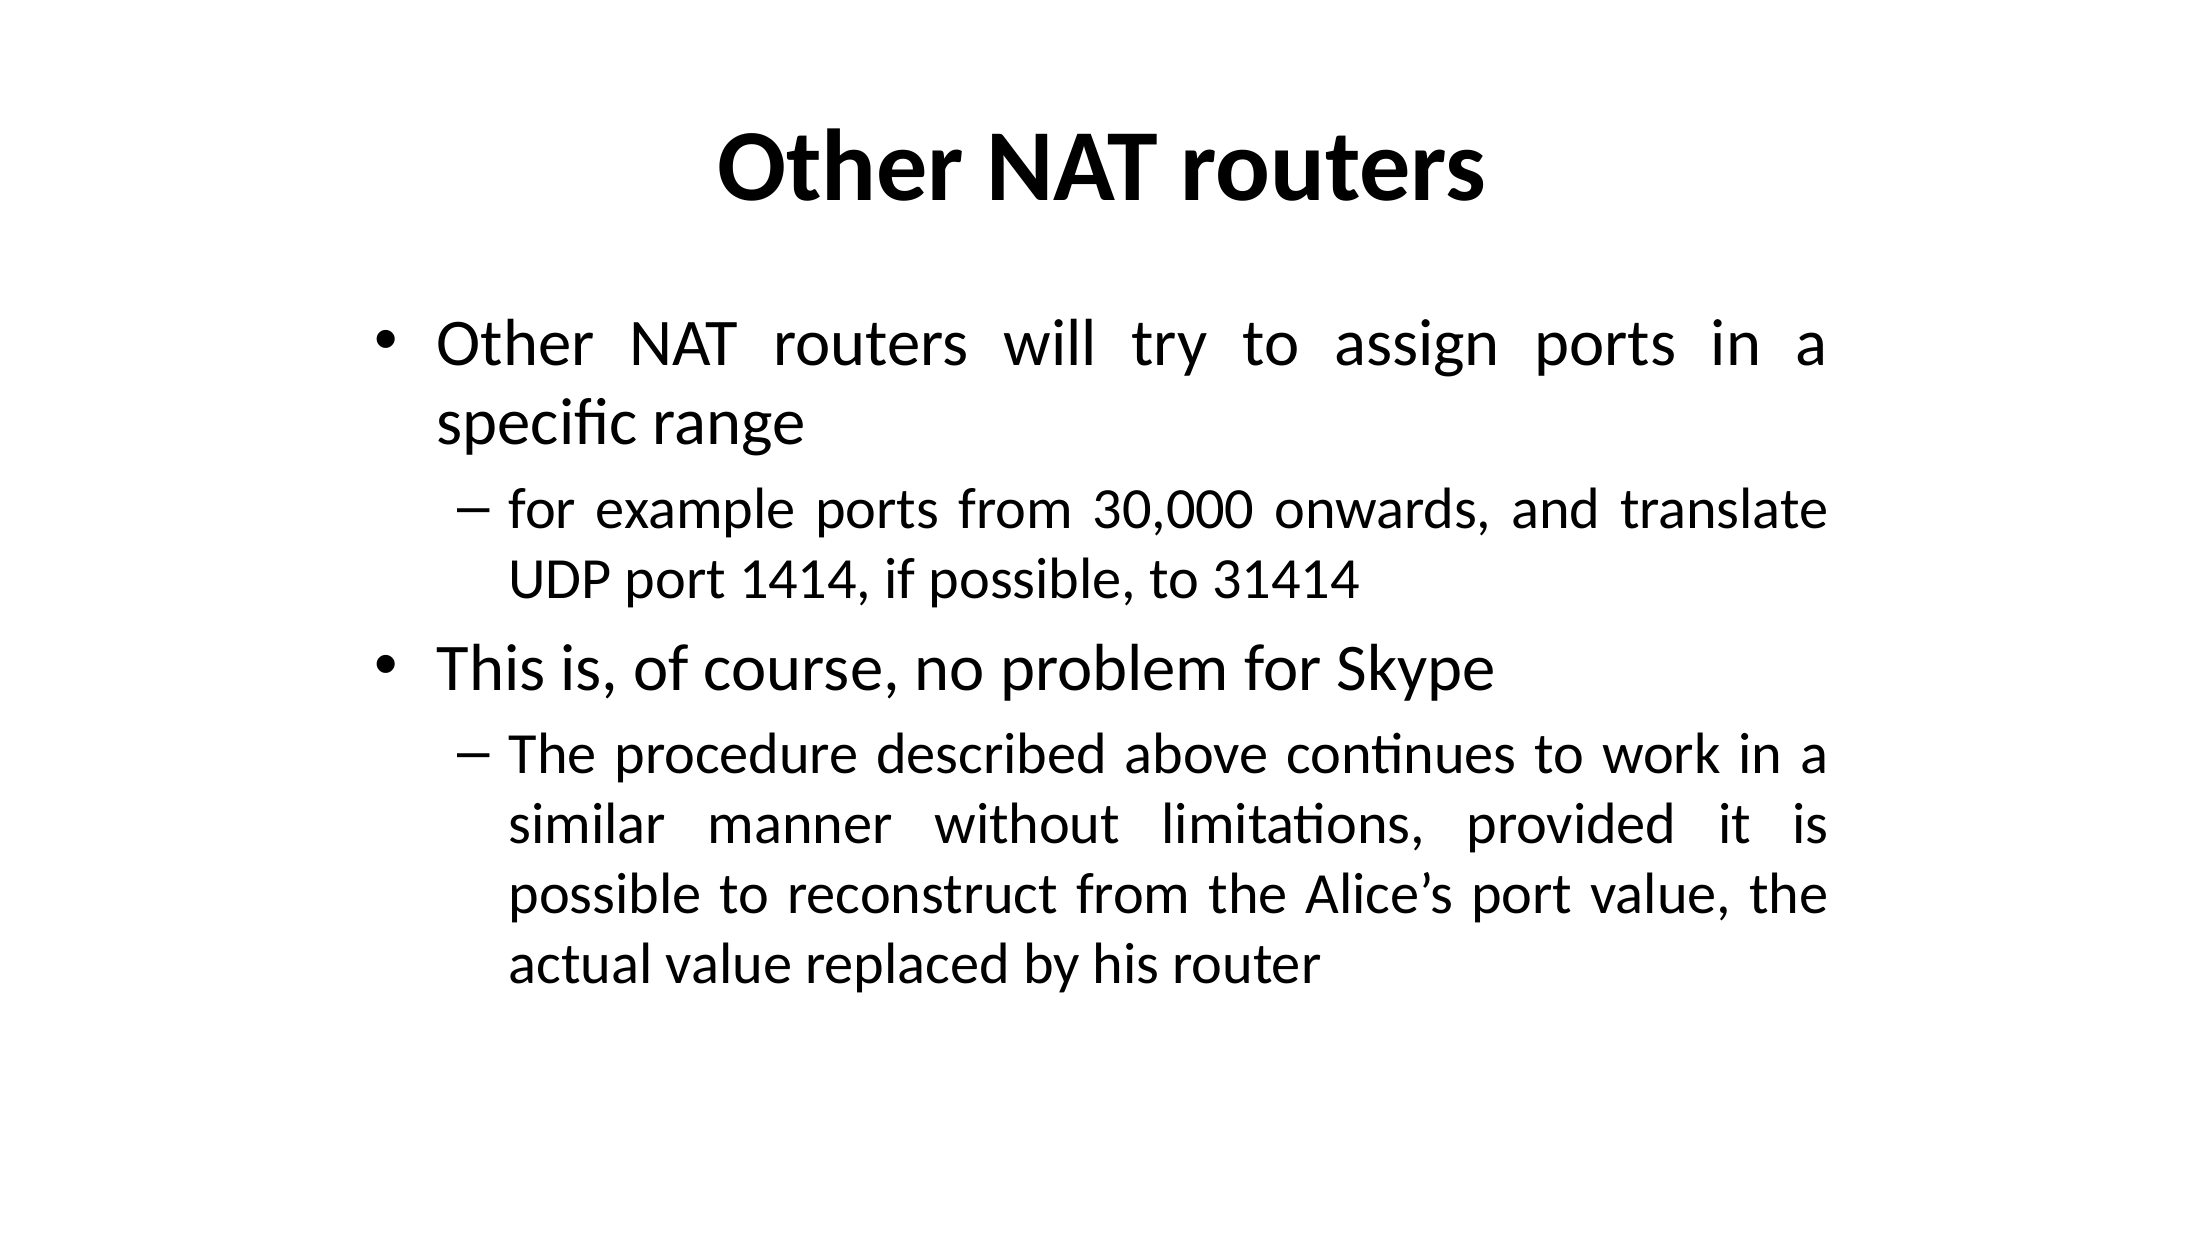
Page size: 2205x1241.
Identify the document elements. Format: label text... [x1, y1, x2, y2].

list Other NAT routers will try to assign ports in a specific range for example ports from 30,000 onwards, and translate UDP port 1414, if possible, to 31414 This is, of course, no problem for Skype The procedure described above continues to work in a similar manner without limitations, provided it is possible to reconstruct from the Alice’s port value, the actual value replaced by his router [358, 290, 1846, 1094]
title Other NAT routers [358, 64, 1846, 256]
